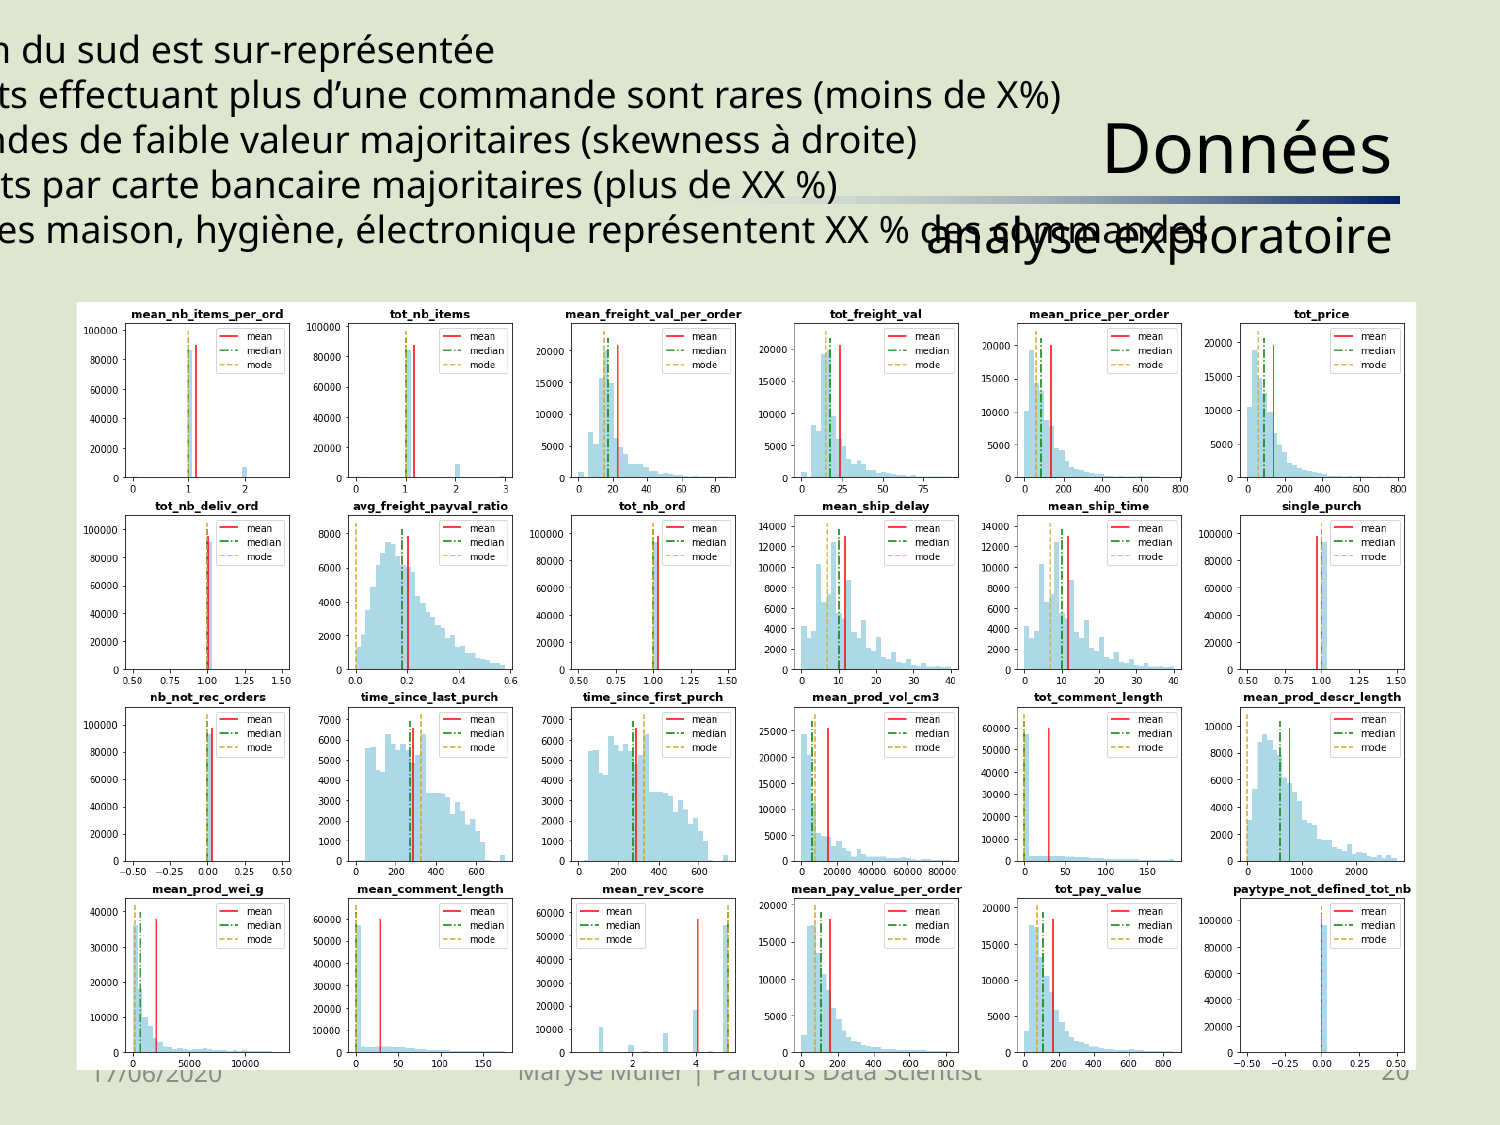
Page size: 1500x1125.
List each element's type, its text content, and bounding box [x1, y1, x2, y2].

title Données analyse exploratoire [179, 96, 1408, 272]
picture [76, 302, 1417, 1070]
footer Maryse Muller | Parcours Data Scientist [472, 1077, 1028, 1103]
text_box [1225, 194, 1402, 206]
text_box La région du sud est sur-représentée Les clients effectuant plus d’une commande sont rares (moins de X%) Commandes de faible valeur majoritaires (skewness à droite) Paiements par carte bancaire majoritaires (plus de XX %) Catégories maison, hygiène, électronique représentent XX % des commandes [0, 19, 1225, 259]
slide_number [75, 1075, 425, 1103]
slide_number 20 [1074, 1042, 1425, 1103]
